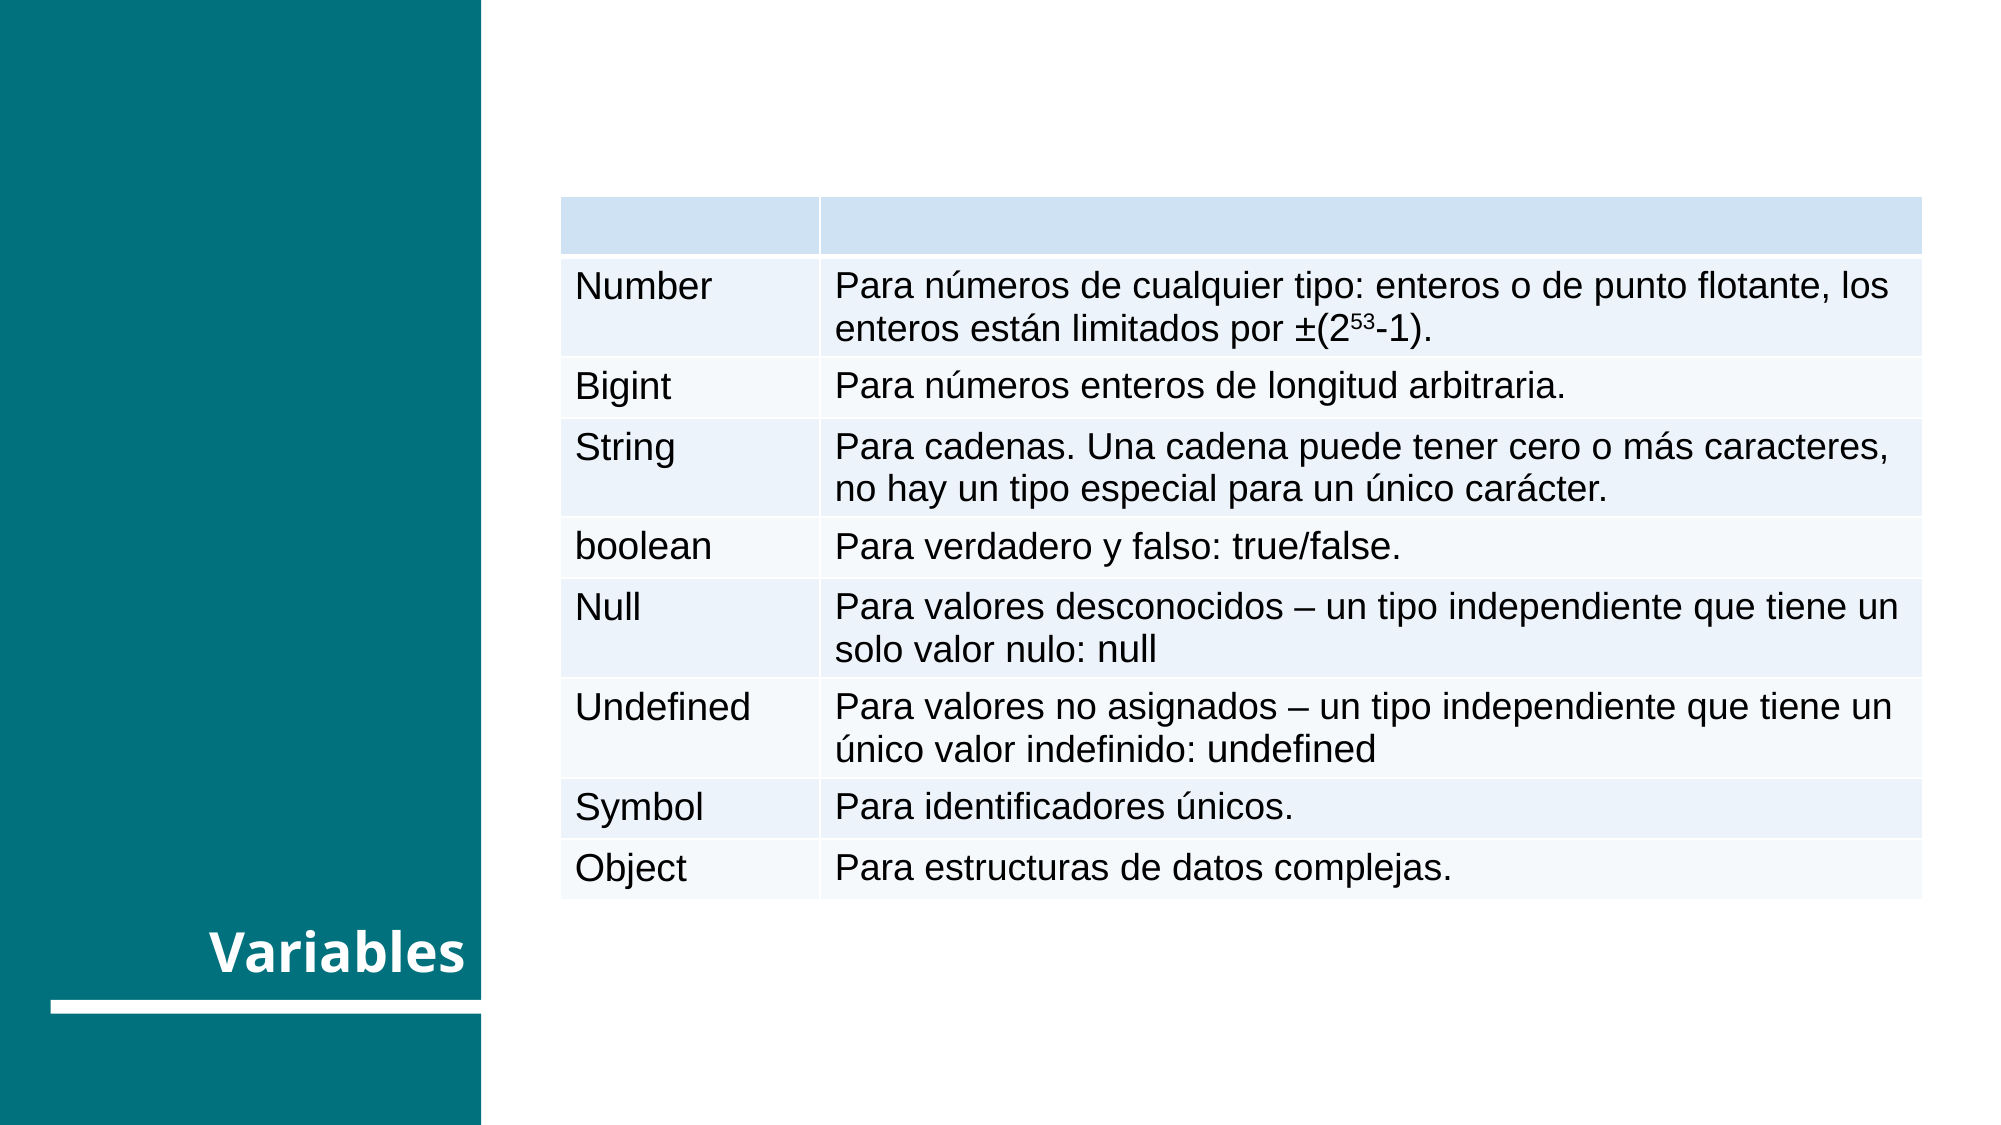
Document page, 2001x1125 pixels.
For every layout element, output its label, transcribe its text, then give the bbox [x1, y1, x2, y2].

table_cell Para estructuras de datos complejas. [821, 840, 1922, 899]
table_cell Para identificadores únicos. [821, 779, 1922, 838]
table_cell Para valores no asignados – un tipo independiente que tiene un único valor indefinido: undefined [821, 679, 1922, 777]
table_cell Number [561, 259, 819, 356]
table_cell Null [561, 579, 819, 677]
table_cell Object [561, 840, 819, 899]
table_cell boolean [561, 518, 819, 577]
table_cell Bigint [561, 358, 819, 417]
table_cell Para cadenas. Una cadena puede tener cero o más caracteres, no hay un tipo especial para un único carácter. [821, 419, 1922, 516]
table_header [561, 197, 819, 254]
title Variables [102, 762, 482, 999]
table_cell Para verdadero y falso: true/false. [821, 518, 1922, 577]
table_cell Para números de cualquier tipo: enteros o de punto flotante, los enteros están limitados por ±(253-1). [821, 259, 1922, 356]
table_header [821, 197, 1922, 254]
table_cell String [561, 419, 819, 516]
table_cell Para números enteros de longitud arbitraria. [821, 358, 1922, 417]
table_cell Para valores desconocidos – un tipo independiente que tiene un solo valor nulo: null [821, 579, 1922, 677]
table_cell Symbol [561, 779, 819, 838]
table_cell Undefined [561, 679, 819, 777]
